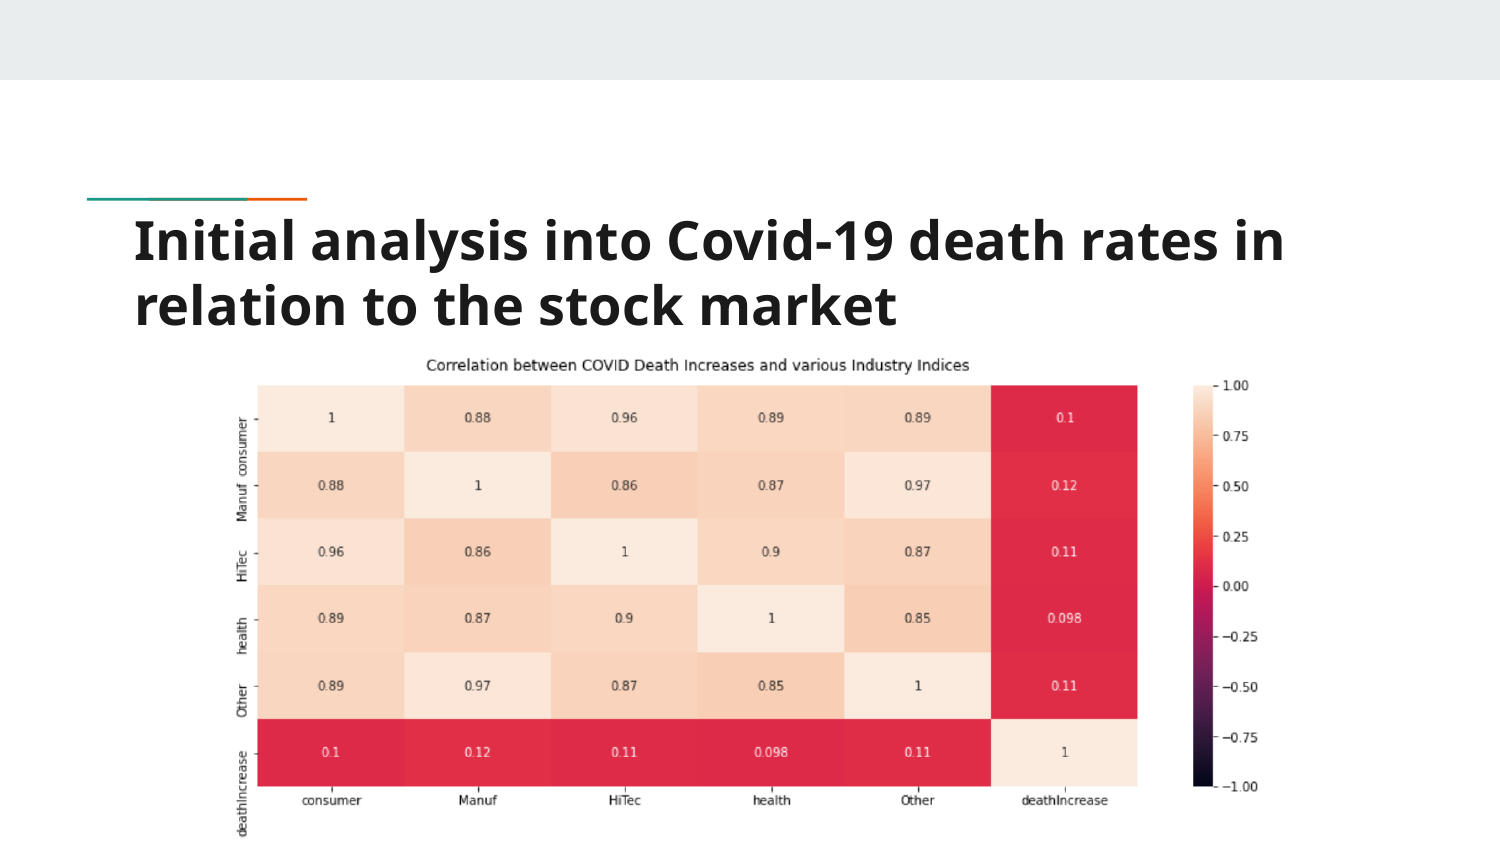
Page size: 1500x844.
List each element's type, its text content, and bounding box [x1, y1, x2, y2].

picture [226, 353, 1274, 844]
title Initial analysis into Covid-19 death rates in relation to the stock market [119, 191, 1381, 280]
